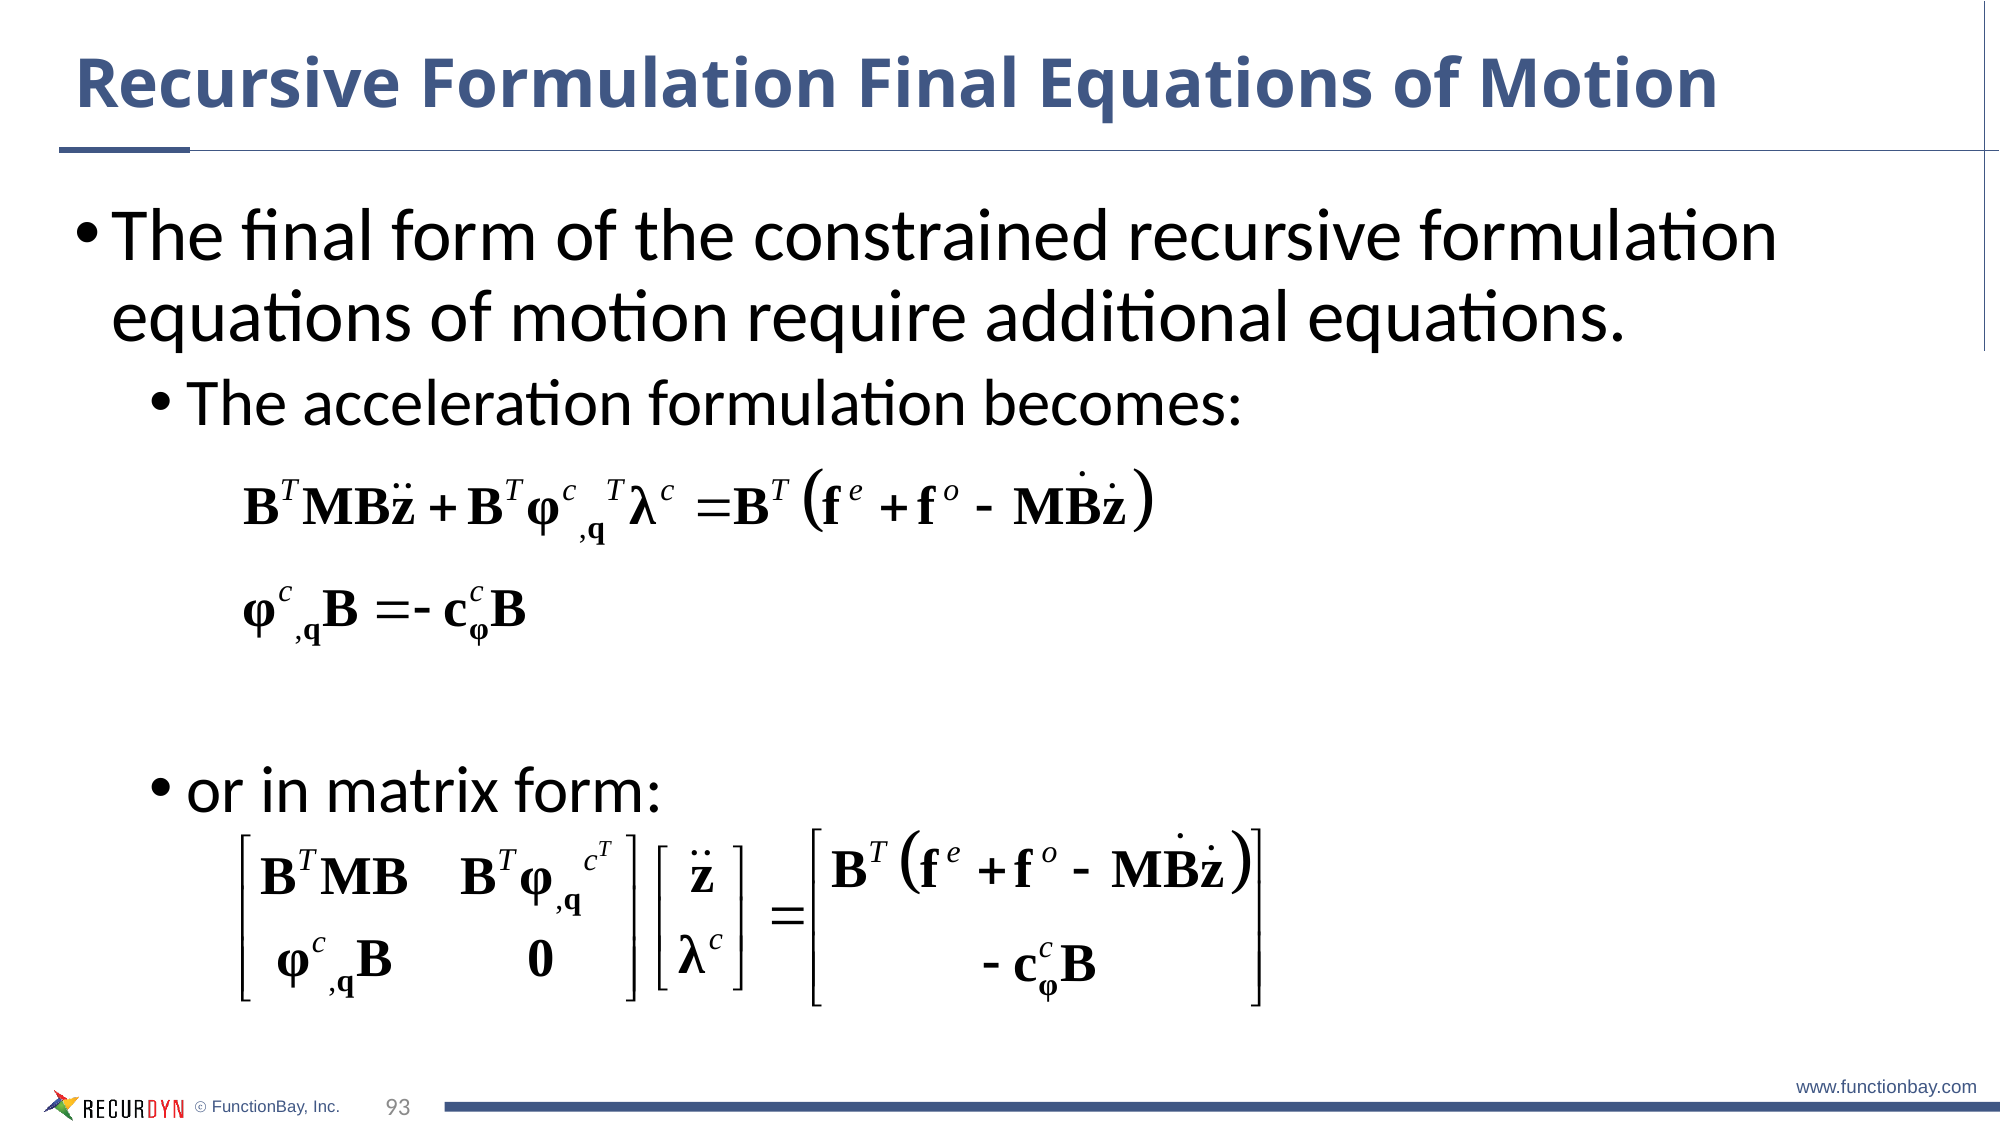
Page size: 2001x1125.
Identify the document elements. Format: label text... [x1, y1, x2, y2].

list The final form of the constrained recursive formulation equations of motion require additional equations. The acceleration formulation becomes: or in matrix form: [59, 188, 1937, 1014]
title Recursive Formulation Final Equations of Motion [59, 11, 1785, 160]
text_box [225, 816, 1286, 1024]
slide_number 93 [359, 1075, 437, 1125]
picture [43, 1090, 186, 1121]
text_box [232, 457, 1164, 664]
